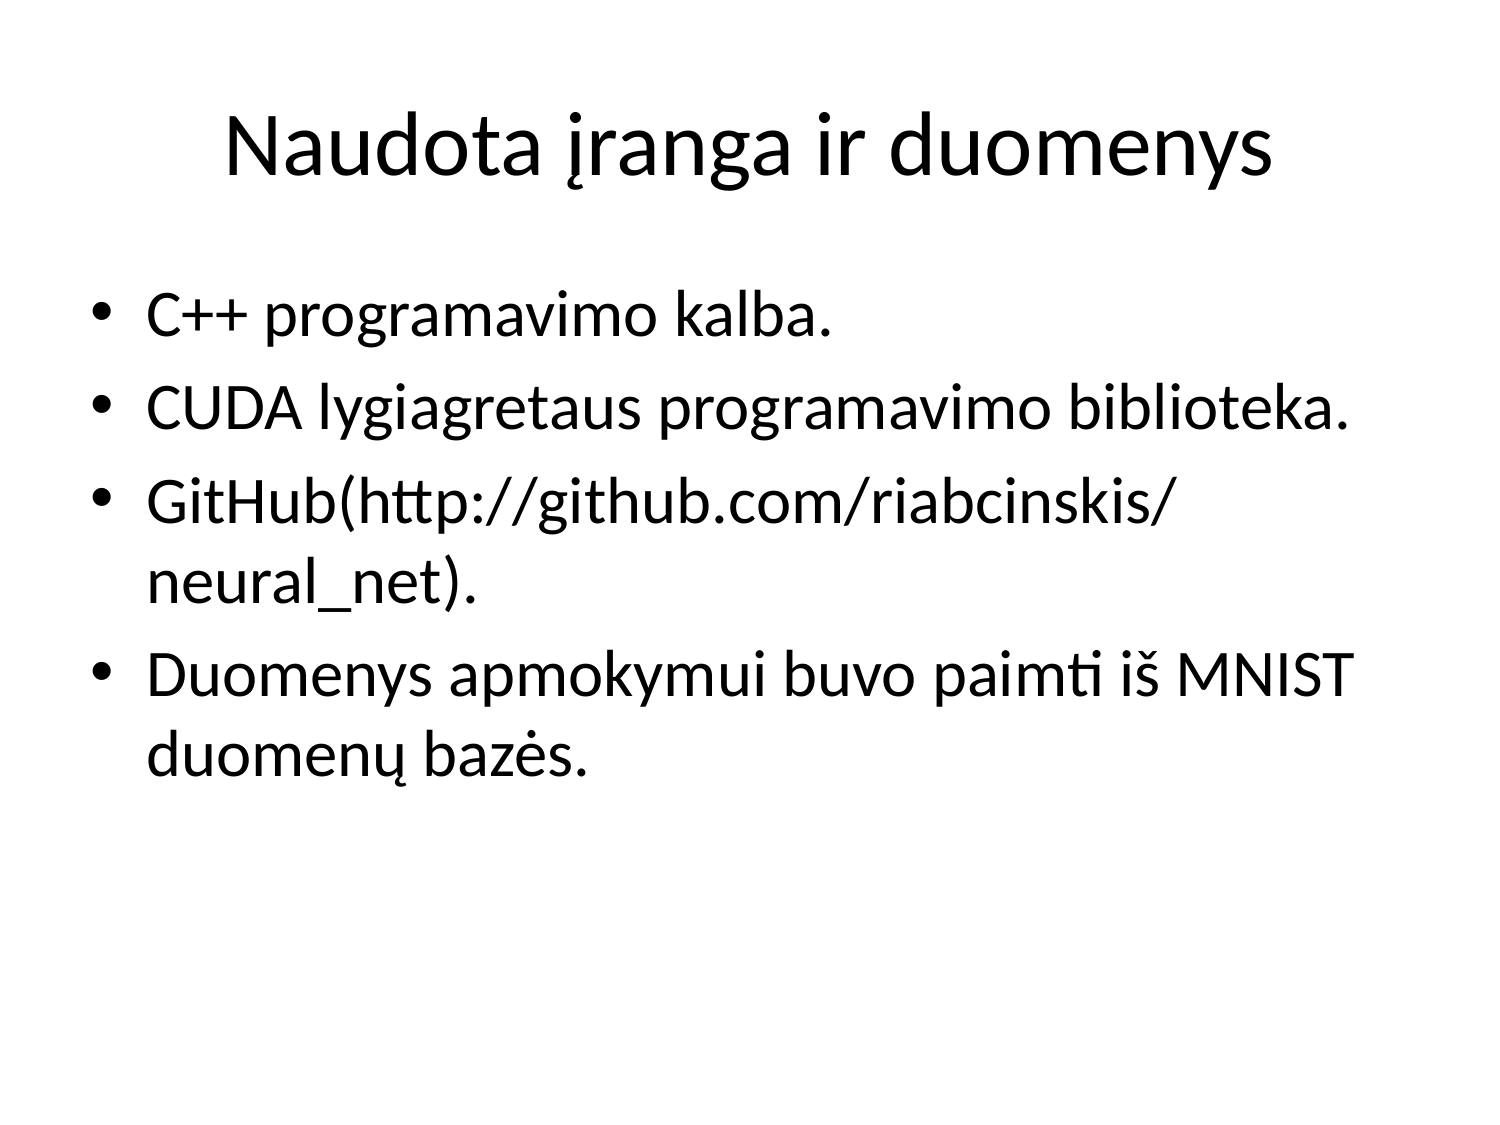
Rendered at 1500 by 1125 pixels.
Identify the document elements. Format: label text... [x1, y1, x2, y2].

list C++ programavimo kalba. CUDA lygiagretaus programavimo biblioteka. GitHub(http://github.com/riabcinskis/neural_net). Duomenys apmokymui buvo paimti iš MNIST duomenų bazės. [75, 262, 1447, 1005]
title Naudota įranga ir duomenys [75, 45, 1425, 233]
